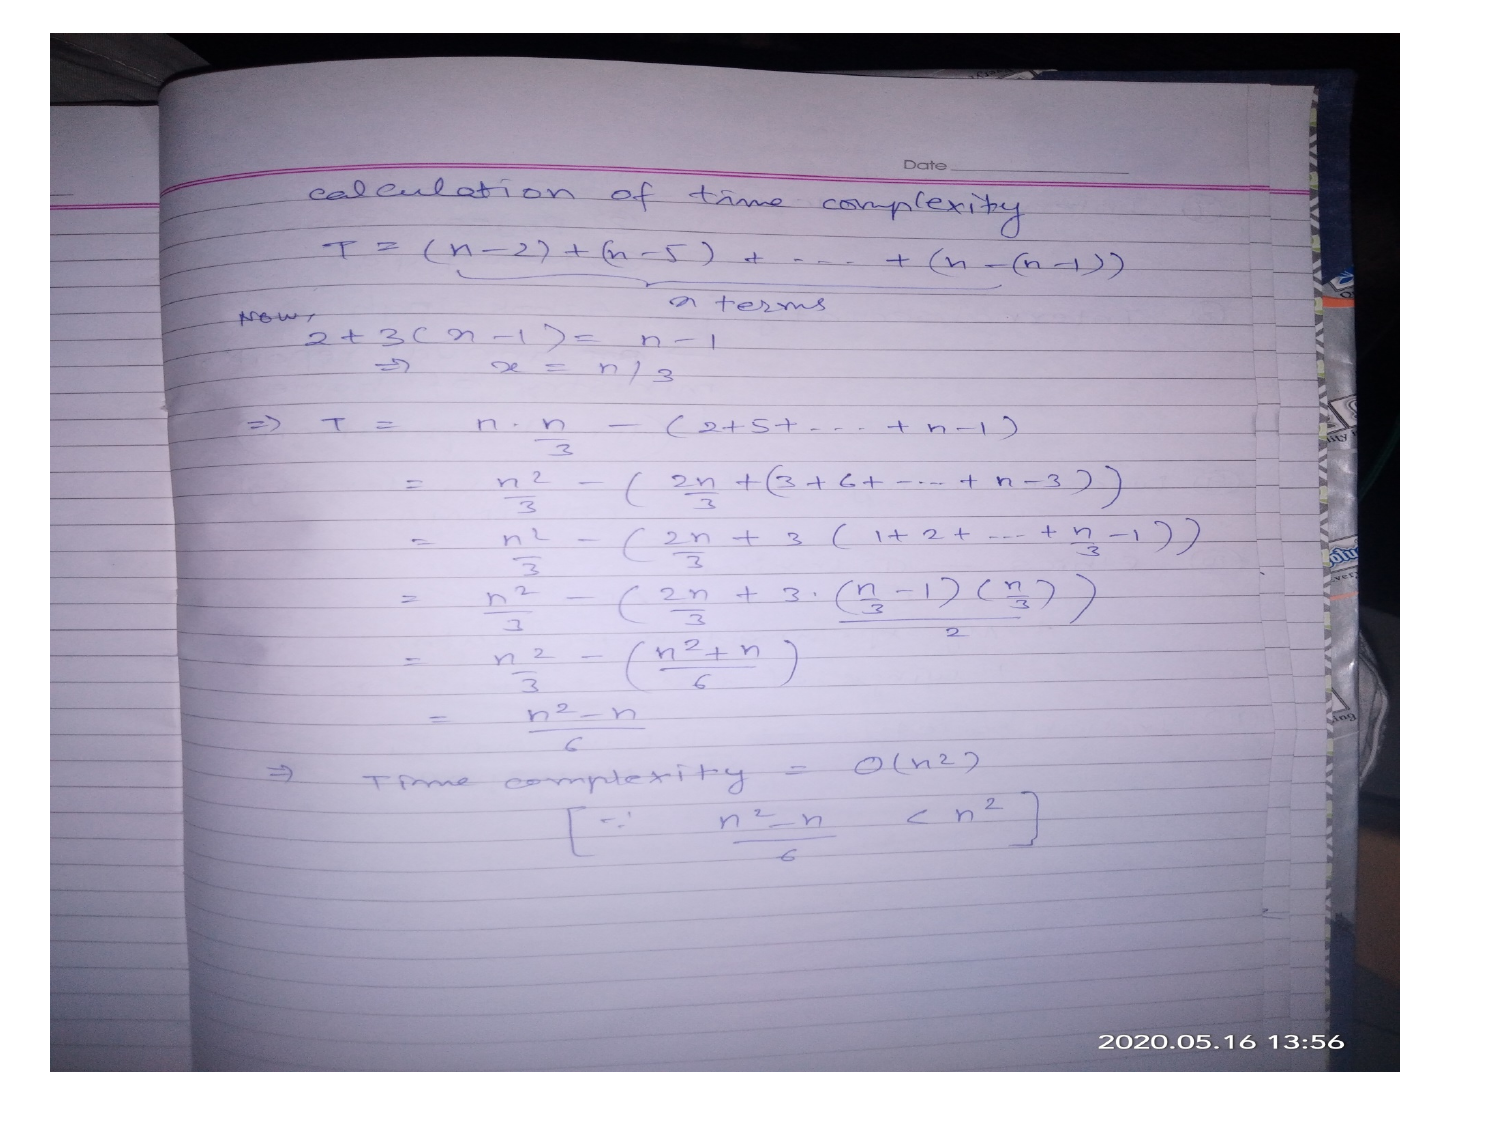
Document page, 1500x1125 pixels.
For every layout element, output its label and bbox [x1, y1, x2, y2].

picture [49, 33, 1401, 1072]
